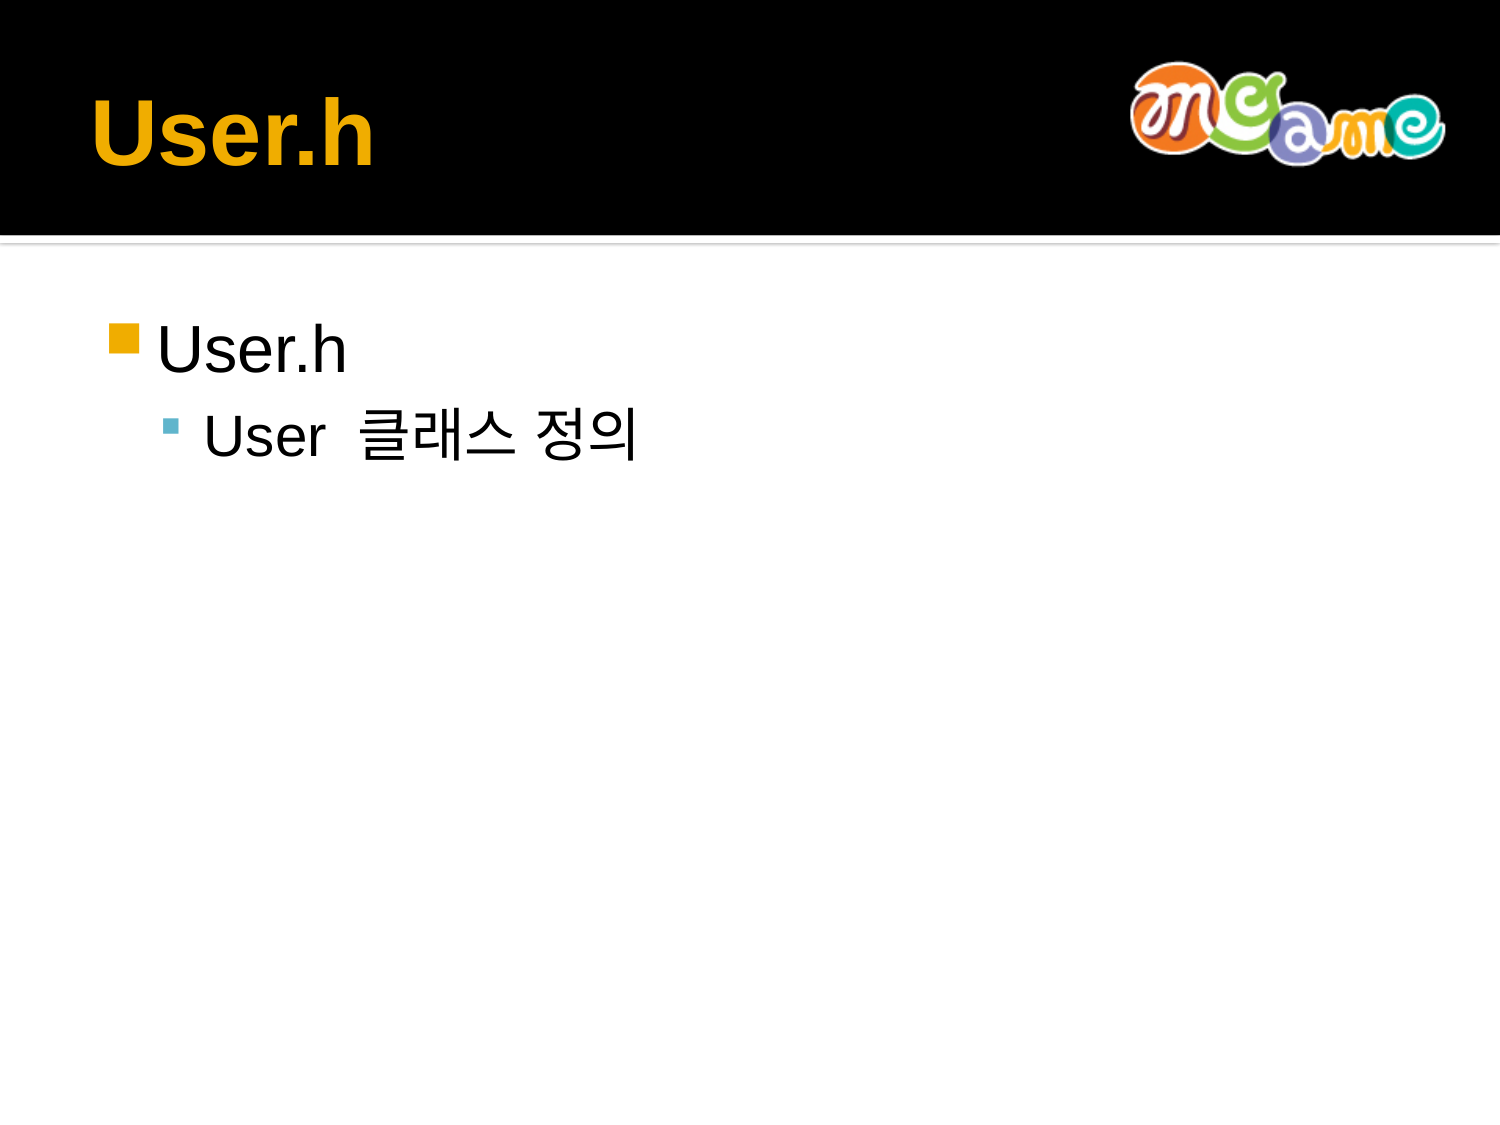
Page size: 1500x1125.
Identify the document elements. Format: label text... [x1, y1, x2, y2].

title User.h [75, 25, 1425, 231]
list User.h User 클래스 정의 [75, 291, 1425, 1050]
picture [1104, 42, 1469, 178]
